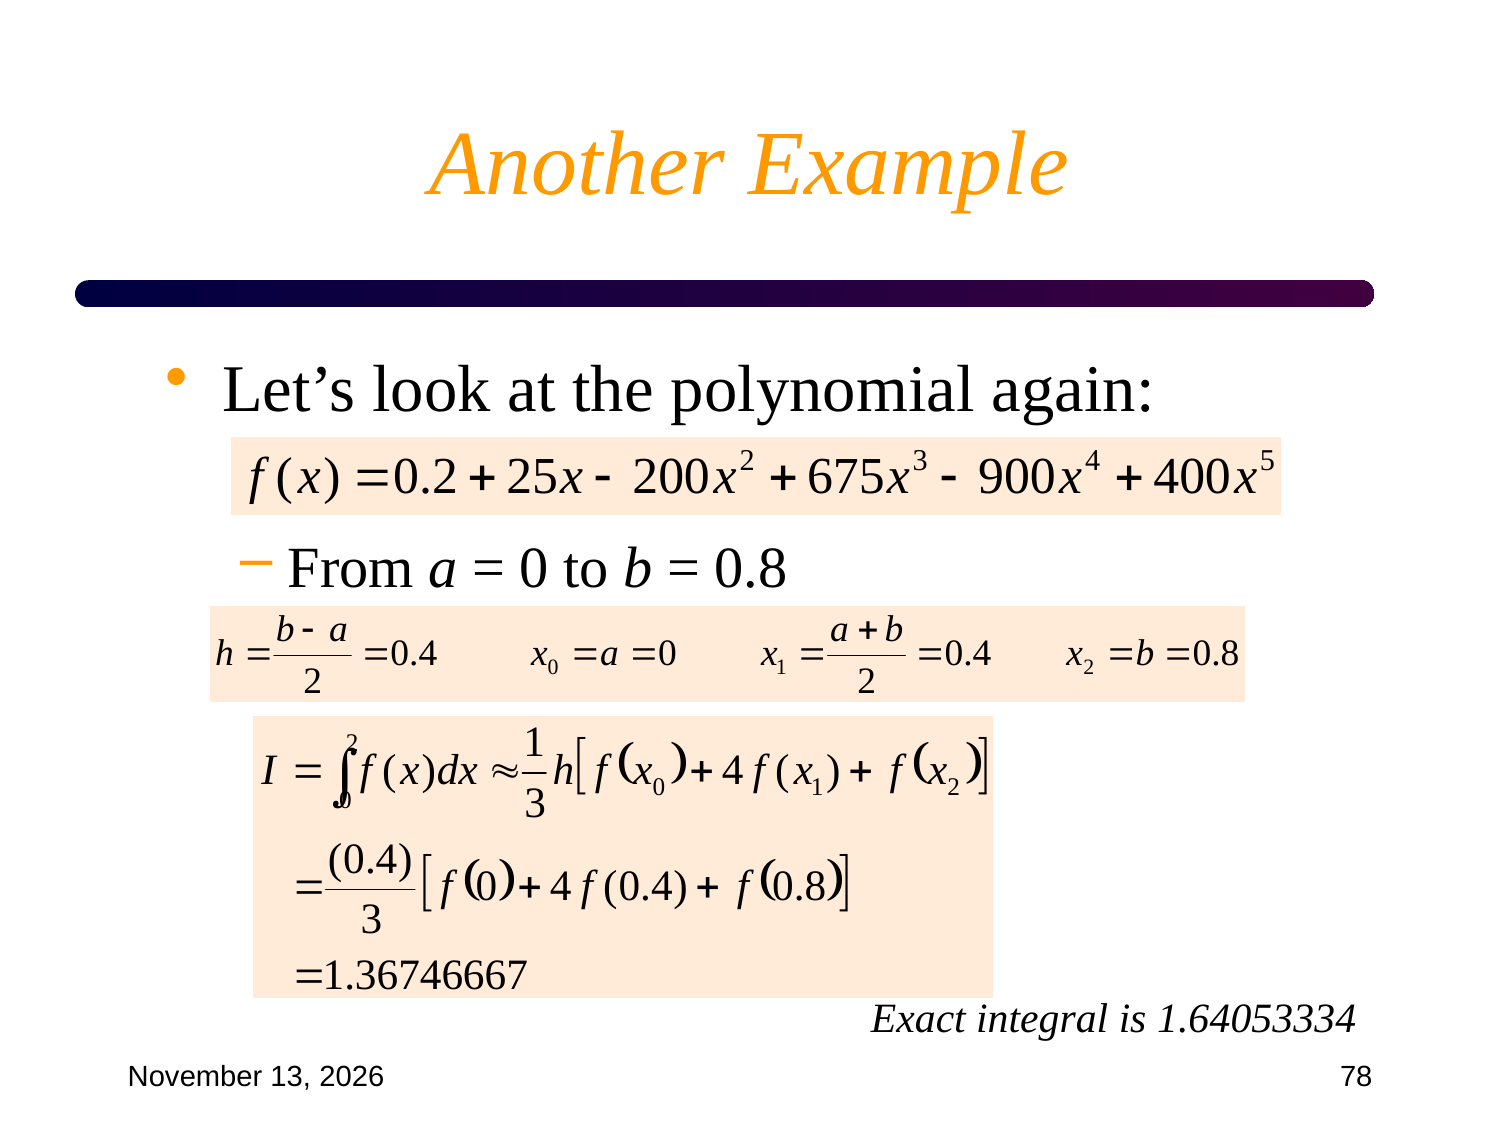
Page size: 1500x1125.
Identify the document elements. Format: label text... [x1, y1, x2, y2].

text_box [230, 437, 1282, 516]
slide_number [112, 1037, 426, 1113]
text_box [209, 605, 1245, 703]
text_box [252, 715, 994, 999]
title Another Example [112, 32, 1388, 221]
slide_number 78 [1074, 1037, 1388, 1113]
list Let’s look at the polynomial again: From a = 0 to b = 0.8 [150, 336, 1426, 957]
text_box Exact integral is 1.64053334 [856, 983, 1372, 1049]
